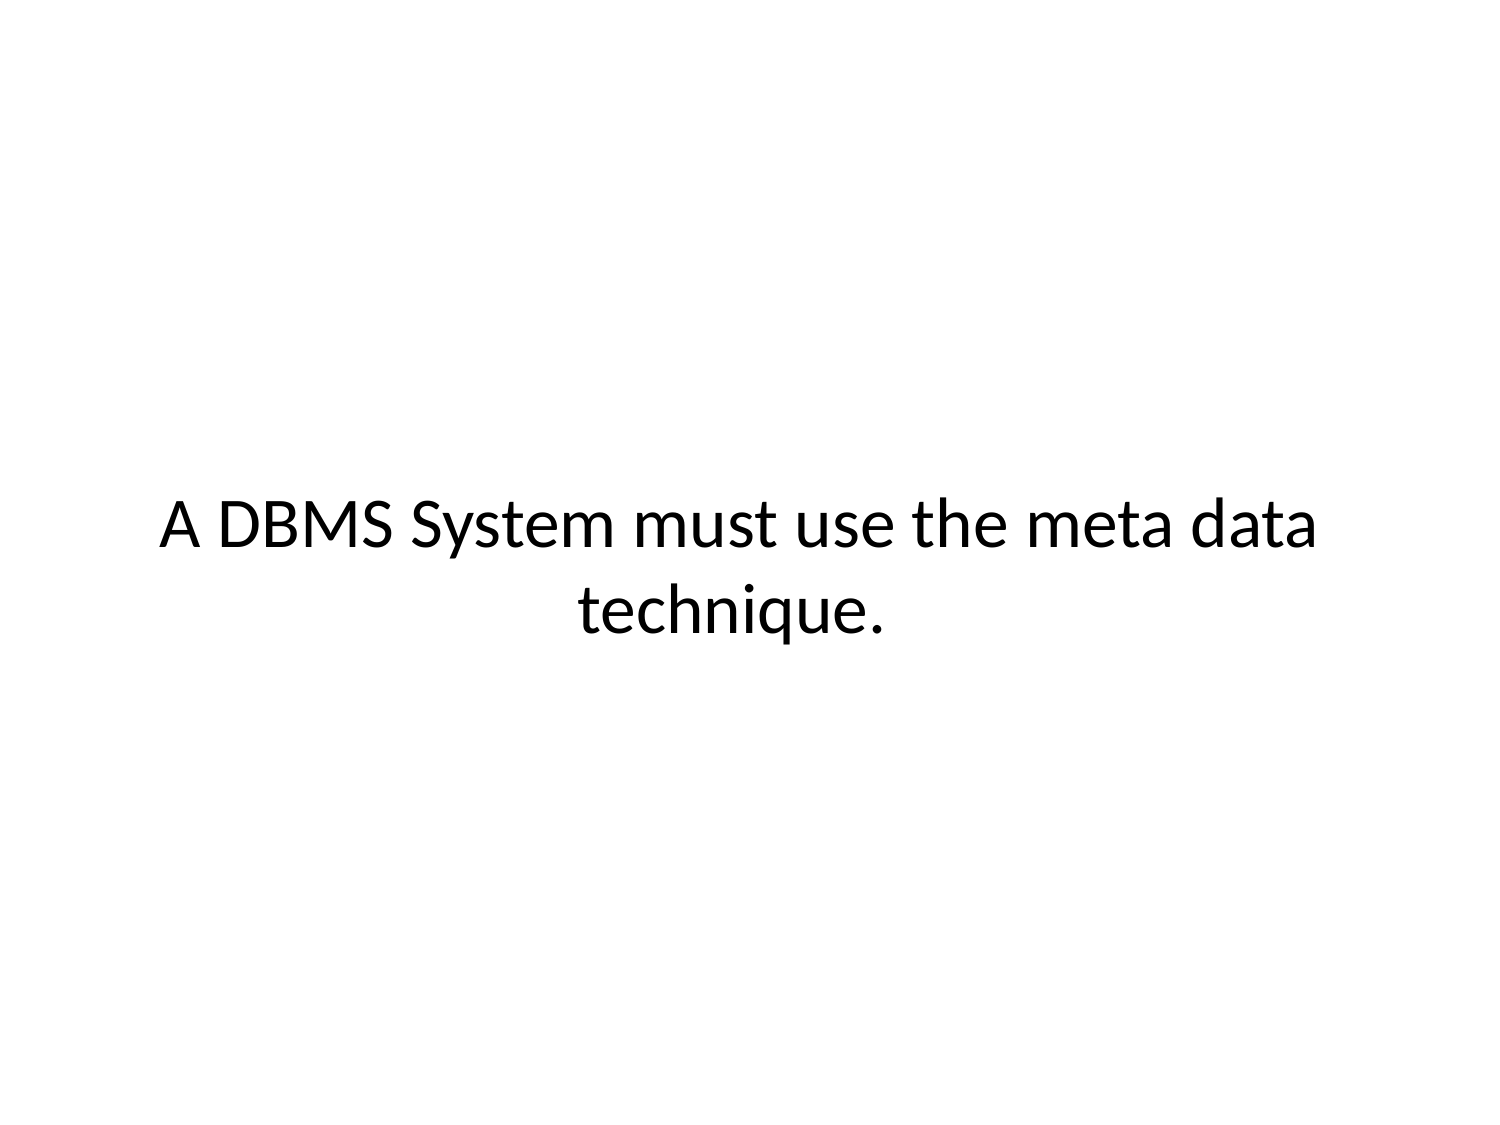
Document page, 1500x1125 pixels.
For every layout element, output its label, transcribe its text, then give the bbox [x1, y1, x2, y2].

title A DBMS System must use the meta data technique. [64, 468, 1415, 656]
